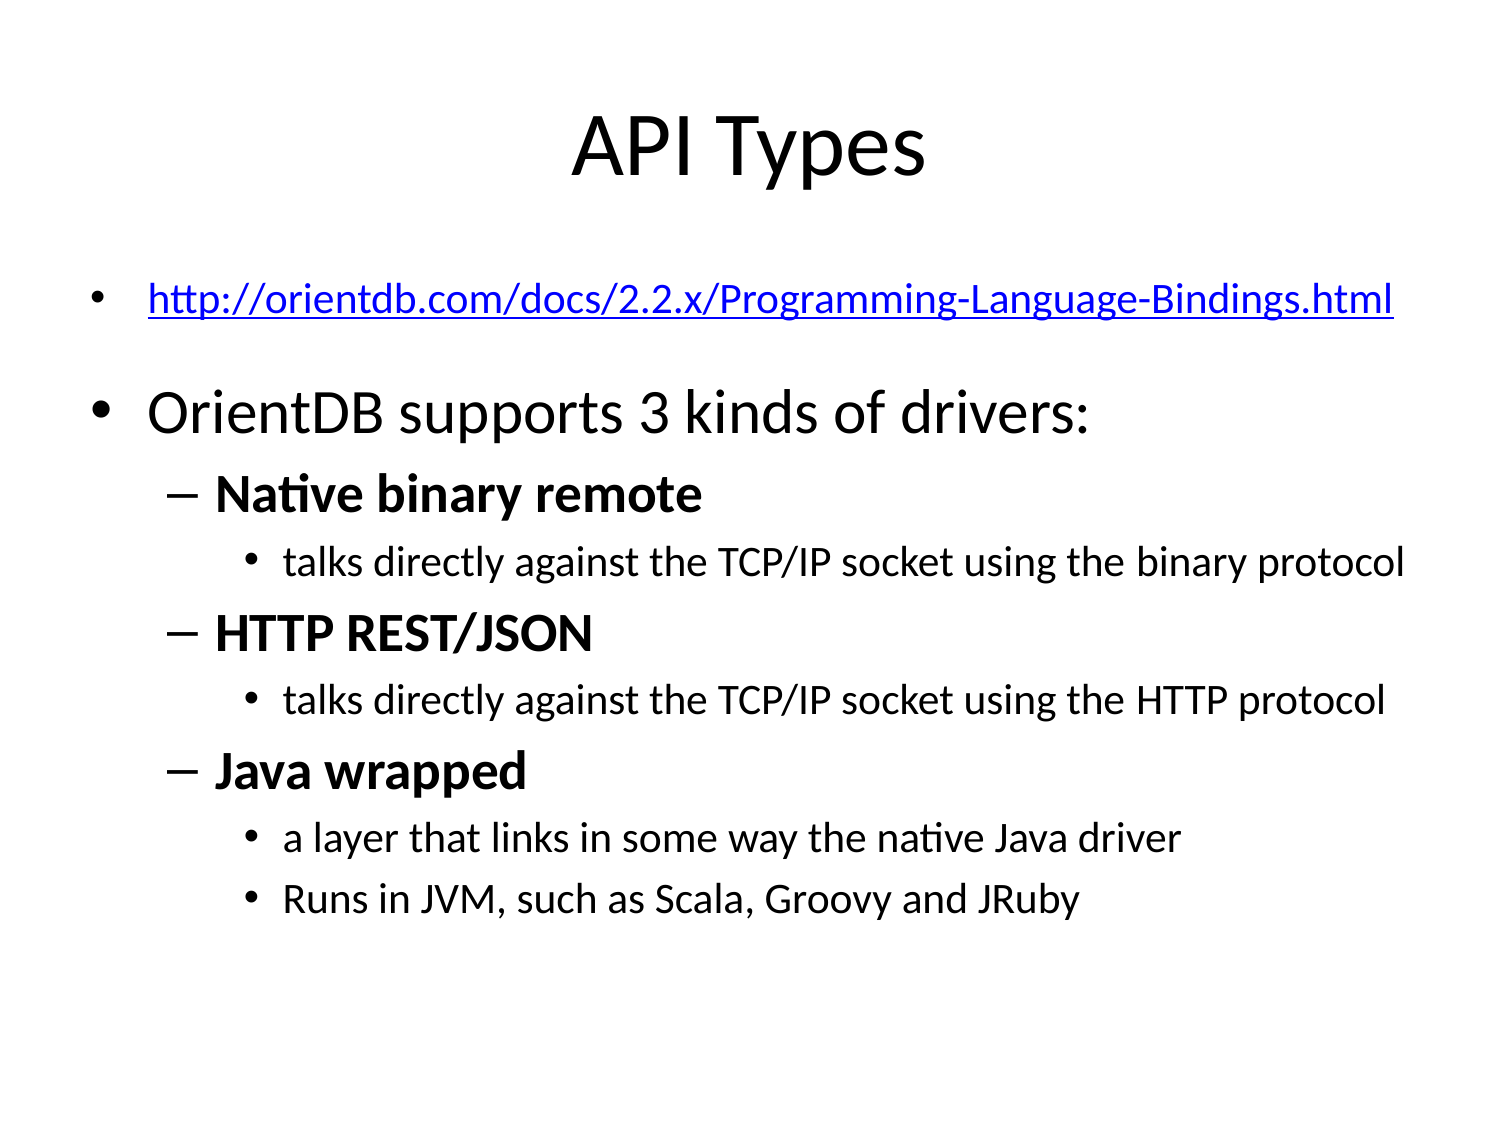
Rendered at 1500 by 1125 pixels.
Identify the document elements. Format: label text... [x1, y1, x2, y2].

list http://orientdb.com/docs/2.2.x/Programming-Language-Bindings.html OrientDB supports 3 kinds of drivers: Native binary remote talks directly against the TCP/IP socket using the binary protocol HTTP REST/JSON talks directly against the TCP/IP socket using the HTTP protocol Java wrapped a layer that links in some way the native Java driver Runs in JVM, such as Scala, Groovy and JRuby [75, 262, 1425, 1005]
title API Types [75, 45, 1425, 233]
